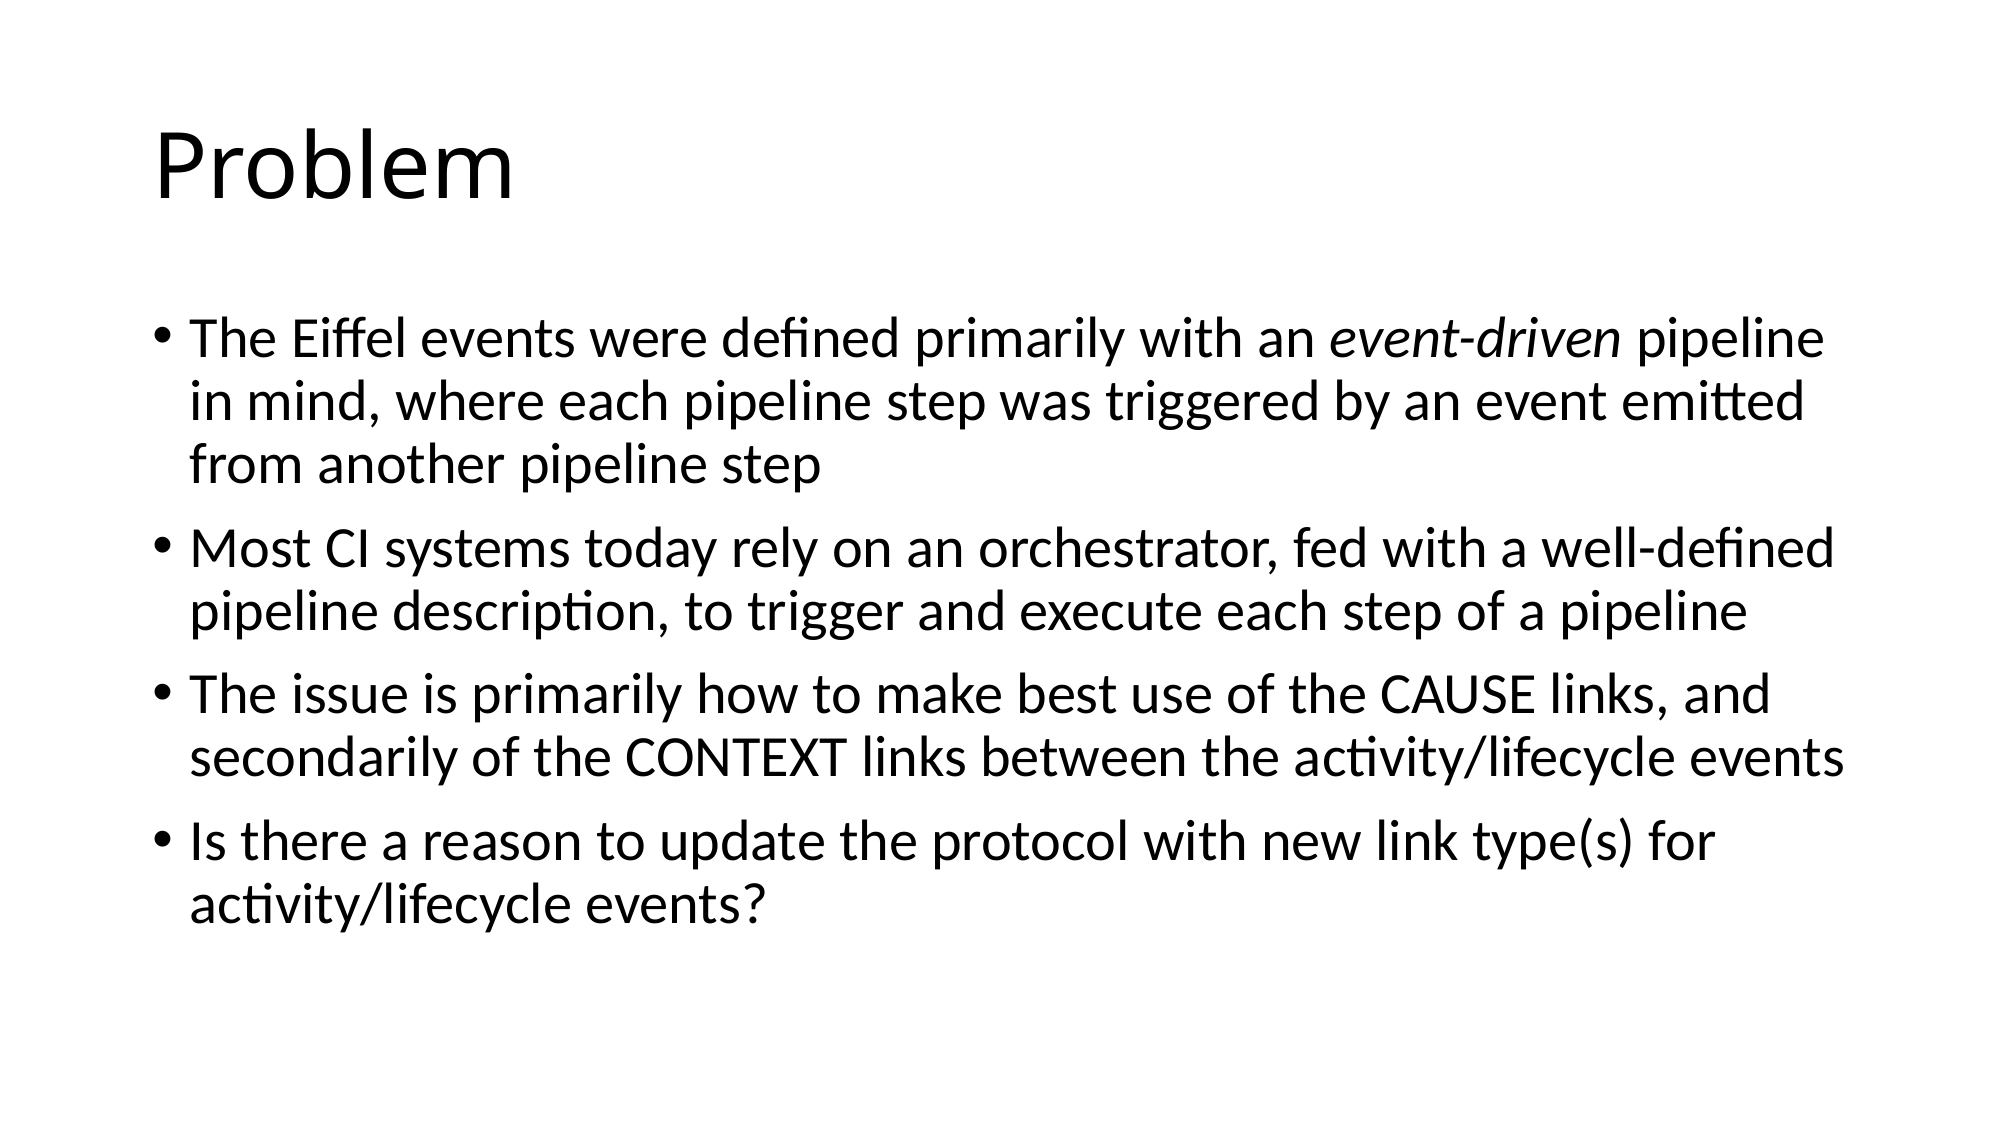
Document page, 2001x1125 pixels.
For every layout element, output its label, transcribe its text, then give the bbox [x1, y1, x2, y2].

title Problem [137, 59, 1863, 278]
list The Eiffel events were defined primarily with an event-driven pipeline in mind, where each pipeline step was triggered by an event emitted from another pipeline step Most CI systems today rely on an orchestrator, fed with a well-defined pipeline description, to trigger and execute each step of a pipeline The issue is primarily how to make best use of the CAUSE links, and secondarily of the CONTEXT links between the activity/lifecycle events Is there a reason to update the protocol with new link type(s) for activity/lifecycle events? [137, 299, 1863, 1014]
